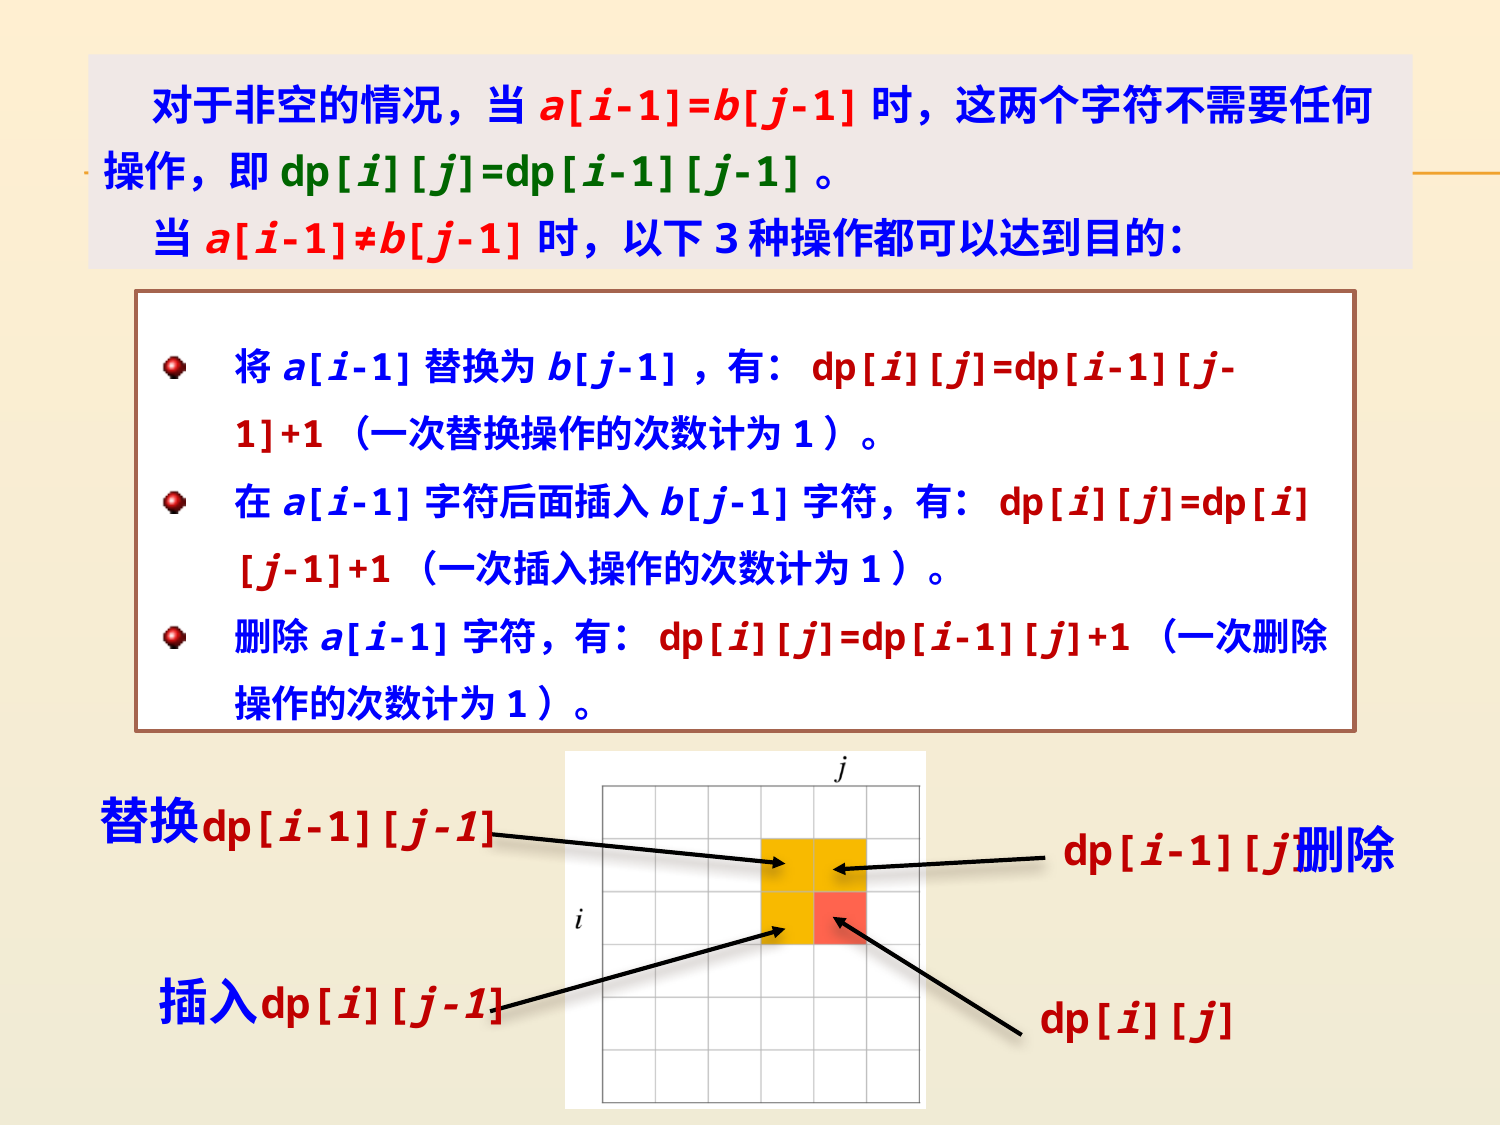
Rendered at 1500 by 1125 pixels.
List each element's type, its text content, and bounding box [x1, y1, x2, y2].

text_box 插入 [143, 963, 275, 1039]
text_box 删除 [1281, 811, 1413, 886]
text_box dp[i-1][j] [1048, 816, 1281, 881]
picture [159, 352, 186, 379]
text_box 替换 [84, 782, 217, 857]
text_box 将a[i-1]替换为b[j-1]，有：dp[i][j]=dp[i-1][j-1]+1（一次替换操作的次数计为1）。 在a[i-1]字符后面插入b[j-1]字符，有：dp[i][j]=dp[i][j-1]+1（一次插入操作的次数计为1）。 删除a[i-1]字符，有：dp[i][j]=dp[i-1][j]+1（一次删除操作的次数计为1）。 [134, 289, 1357, 733]
picture [159, 622, 186, 649]
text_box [489, 833, 786, 864]
text_box 对于非空的情况，当a[i-1]=b[j-1]时，这两个字符不需要任何操作，即dp[i][j]=dp[i-1][j-1]。 当a[i-1]≠b[j-1]时，以下3种操作都可以达到目的： [88, 54, 1413, 269]
text_box dp[i][j] [1026, 984, 1380, 1049]
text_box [832, 857, 1046, 870]
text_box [832, 916, 1022, 1036]
text_box dp[i][j-1] [275, 969, 554, 1035]
picture [159, 487, 186, 514]
text_box dp[i-1][j-1] [217, 792, 542, 857]
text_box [489, 928, 786, 1012]
picture [564, 750, 926, 1109]
